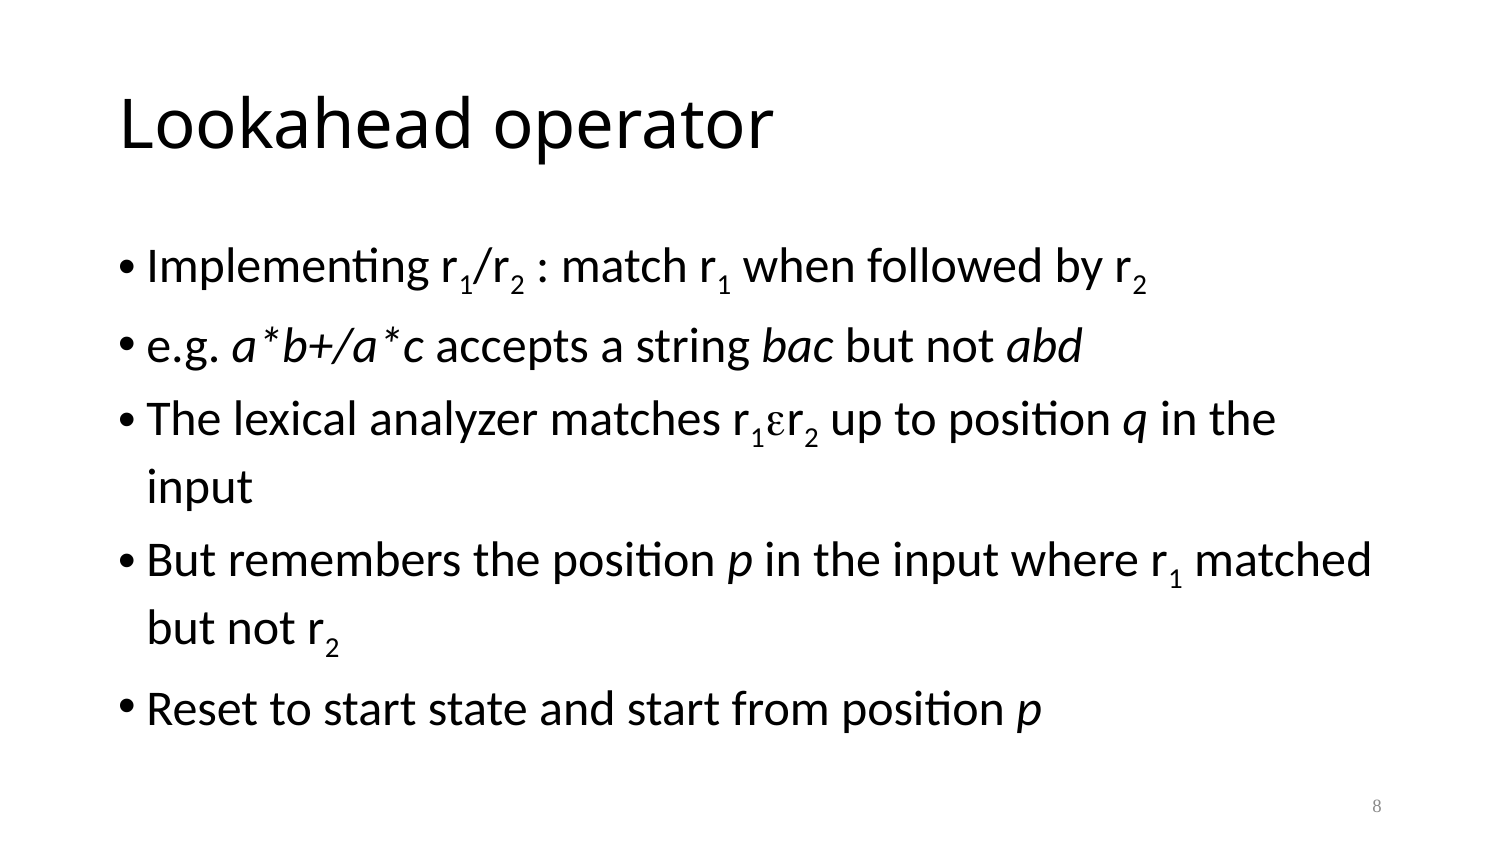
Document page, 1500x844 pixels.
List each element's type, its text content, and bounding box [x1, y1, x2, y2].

list Implementing r1/r2 : match r1 when followed by r2 e.g. a*b+/a*c accepts a string bac but not abd The lexical analyzer matches r1r2 up to position q in the input But remembers the position p in the input where r1 matched but not r2 Reset to start state and start from position p [103, 224, 1397, 760]
title Lookahead operator [103, 44, 1397, 208]
slide_number 8 [1059, 782, 1397, 827]
